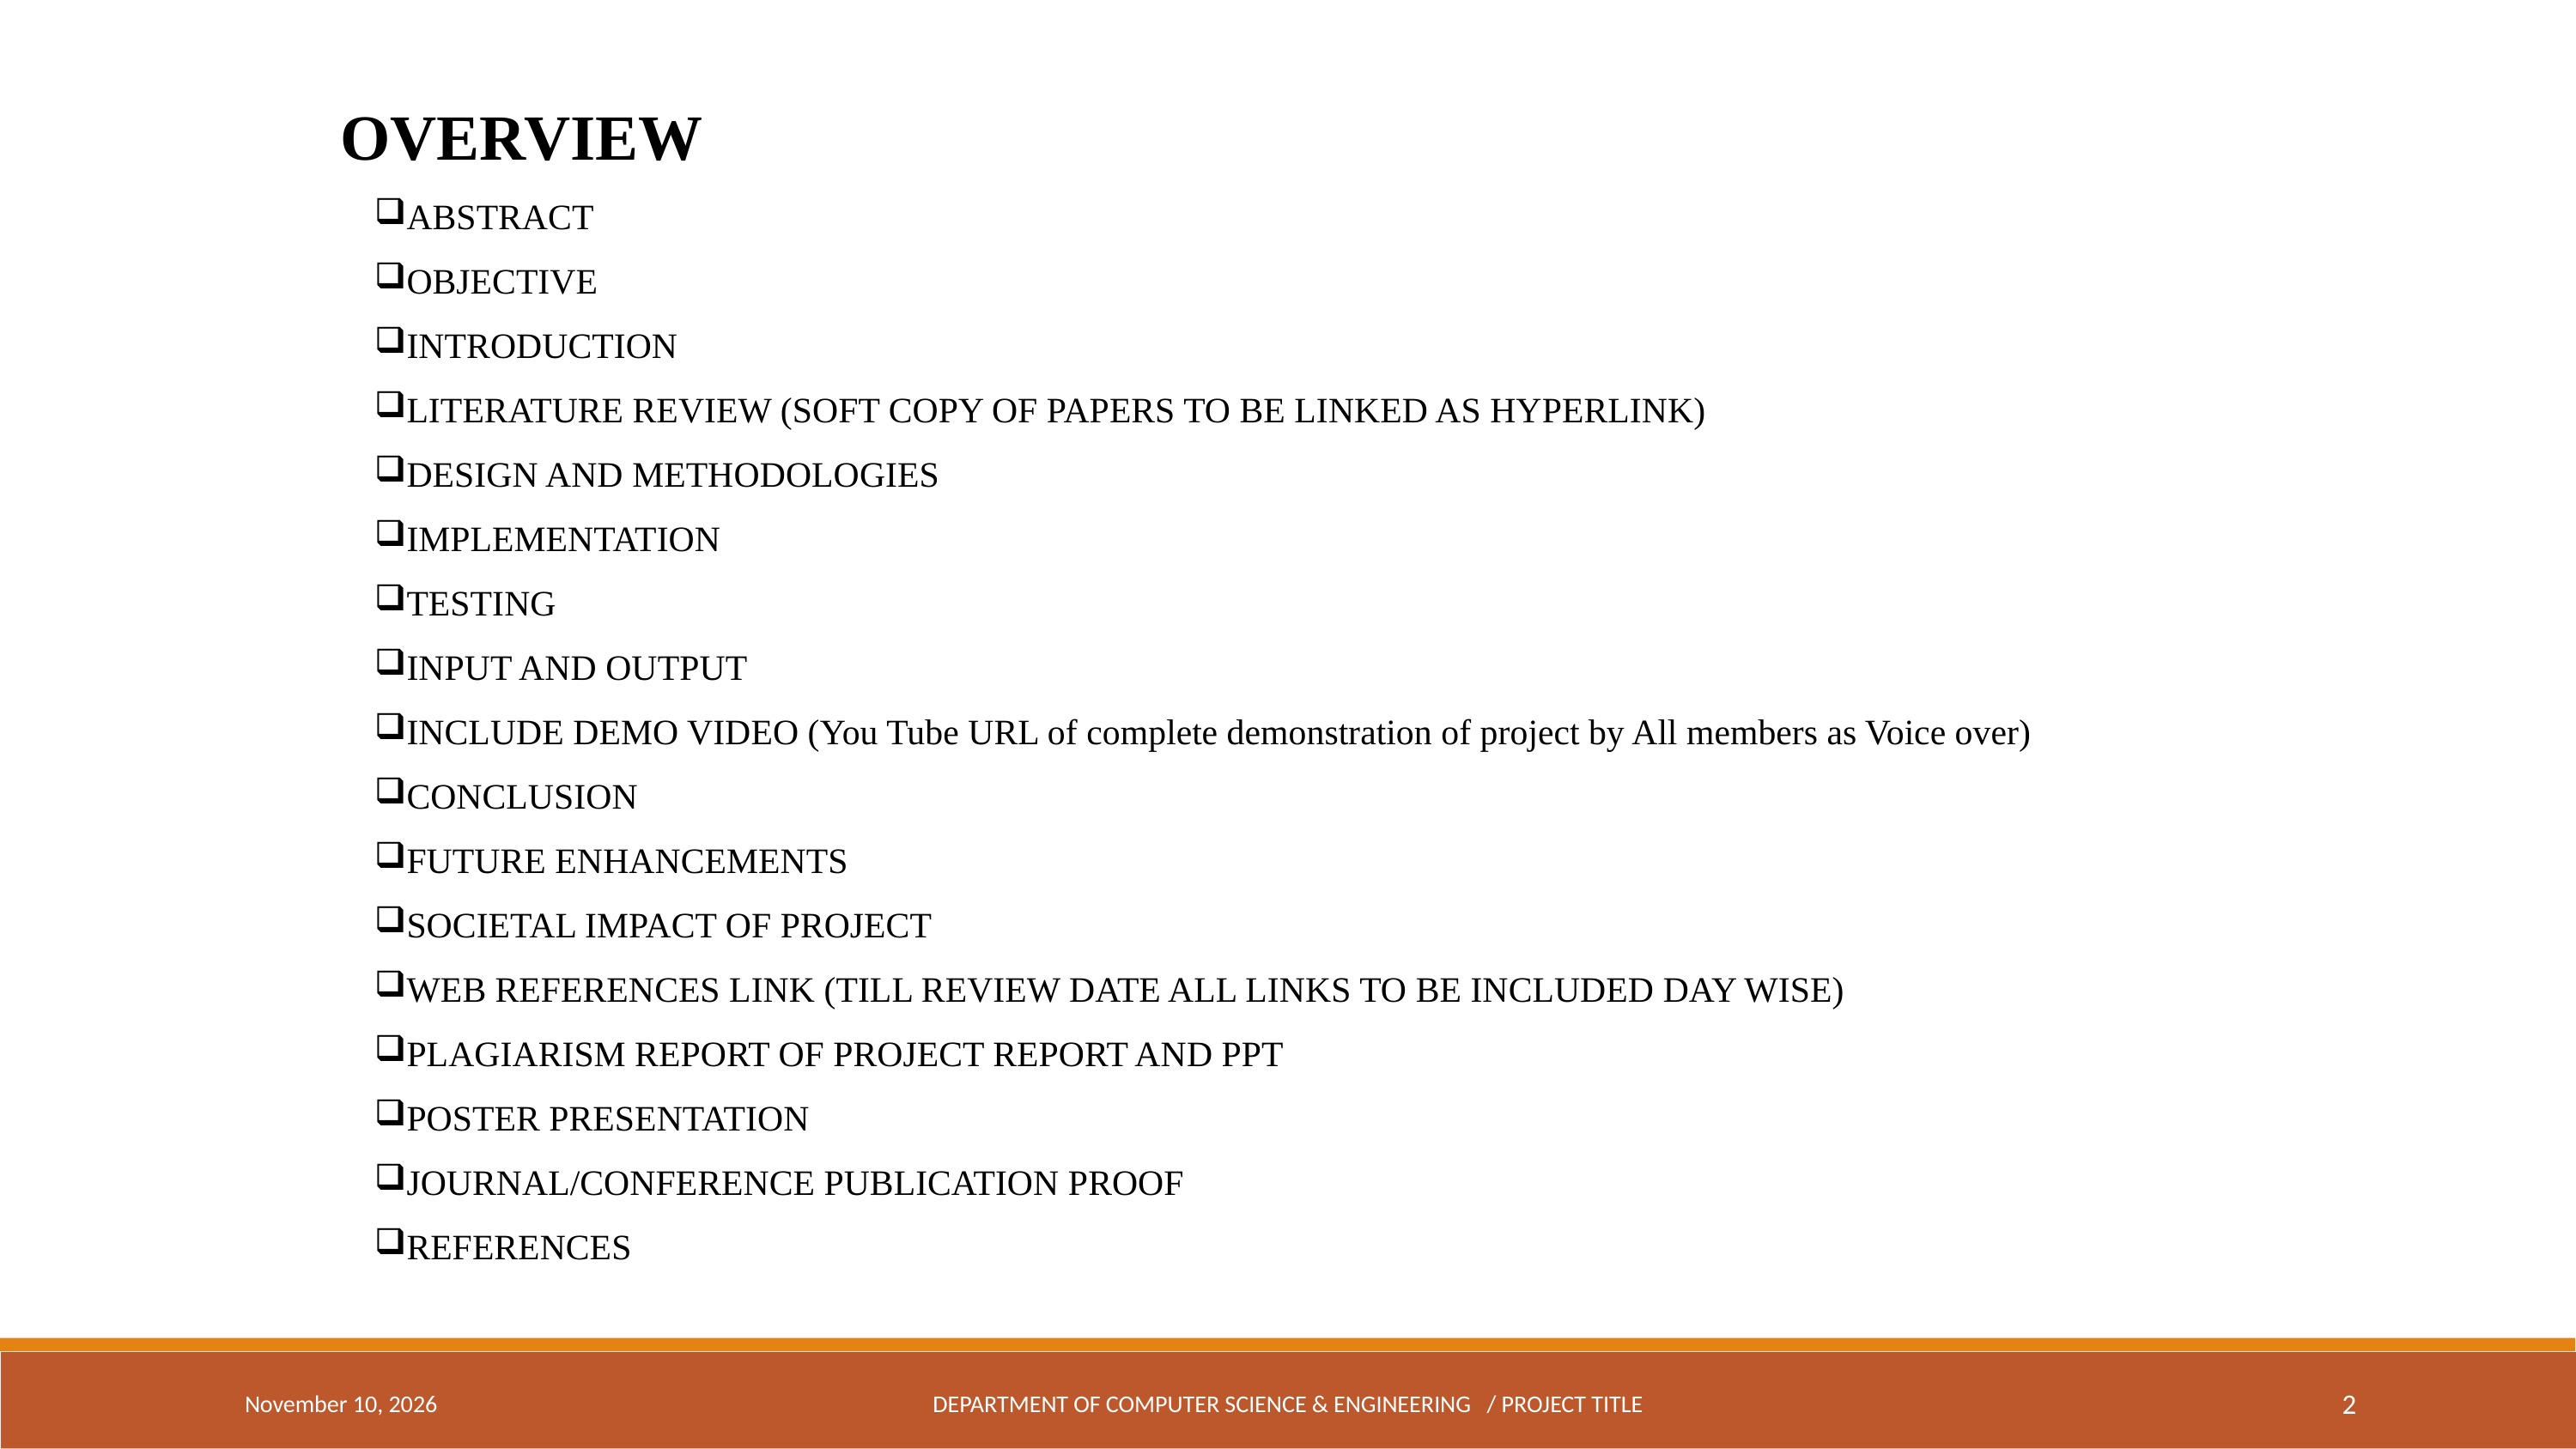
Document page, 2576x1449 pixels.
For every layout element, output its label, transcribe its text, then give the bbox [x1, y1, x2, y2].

text_box OVERVIEW ABSTRACT OBJECTIVE INTRODUCTION LITERATURE REVIEW (SOFT COPY OF PAPERS TO BE LINKED AS HYPERLINK) DESIGN AND METHODOLOGIES IMPLEMENTATION TESTING INPUT AND OUTPUT INCLUDE DEMO VIDEO (You Tube URL of complete demonstration of project by All members as Voice over) CONCLUSION FUTURE ENHANCEMENTS SOCIETAL IMPACT OF PROJECT WEB REFERENCES LINK (TILL REVIEW DATE ALL LINKS TO BE INCLUDED DAY WISE) PLAGIARISM REPORT OF PROJECT REPORT AND PPT POSTER PRESENTATION JOURNAL/CONFERENCE PUBLICATION PROOF REFERENCES [327, 50, 2430, 1274]
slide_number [232, 1364, 755, 1442]
slide_number 2 [2092, 1364, 2369, 1442]
footer DEPARTMENT OF COMPUTER SCIENCE & ENGINEERING / PROJECT TITLE [779, 1364, 1798, 1442]
